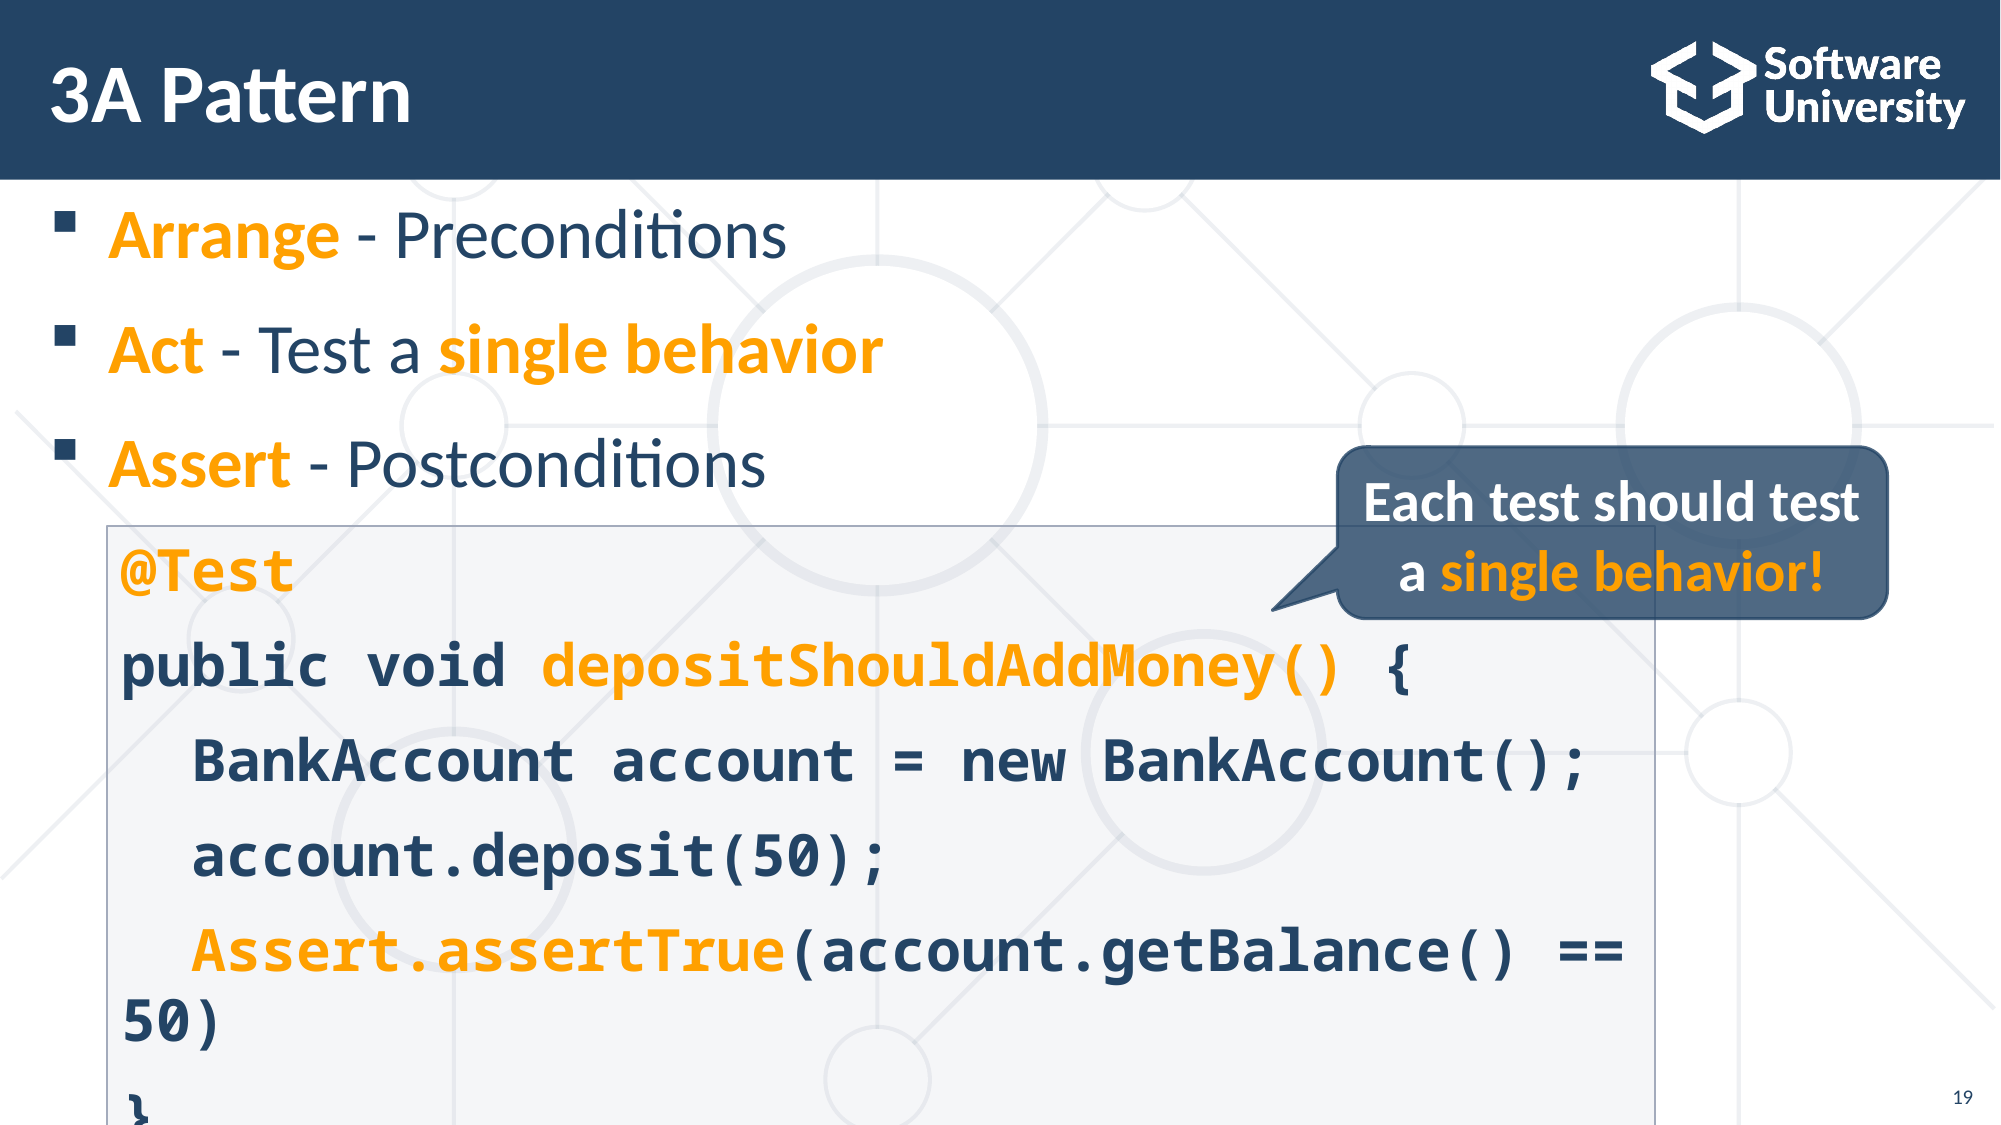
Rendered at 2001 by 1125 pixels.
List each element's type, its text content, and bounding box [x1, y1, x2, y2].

list Arrange - Preconditions Act - Test a single behavior Assert - Postconditions [31, 177, 1968, 1092]
title 3A Pattern [31, 16, 1625, 162]
slide_number 19 [1927, 1067, 1989, 1117]
text_box Each test should test a single behavior! [1270, 444, 1890, 621]
picture [1651, 41, 1966, 134]
text_box @Test public void depositShouldAddMoney() { BankAccount account = new BankAccount(); account.deposit(50); Assert.assertTrue(account.getBalance() == 50) } [106, 526, 1655, 1125]
